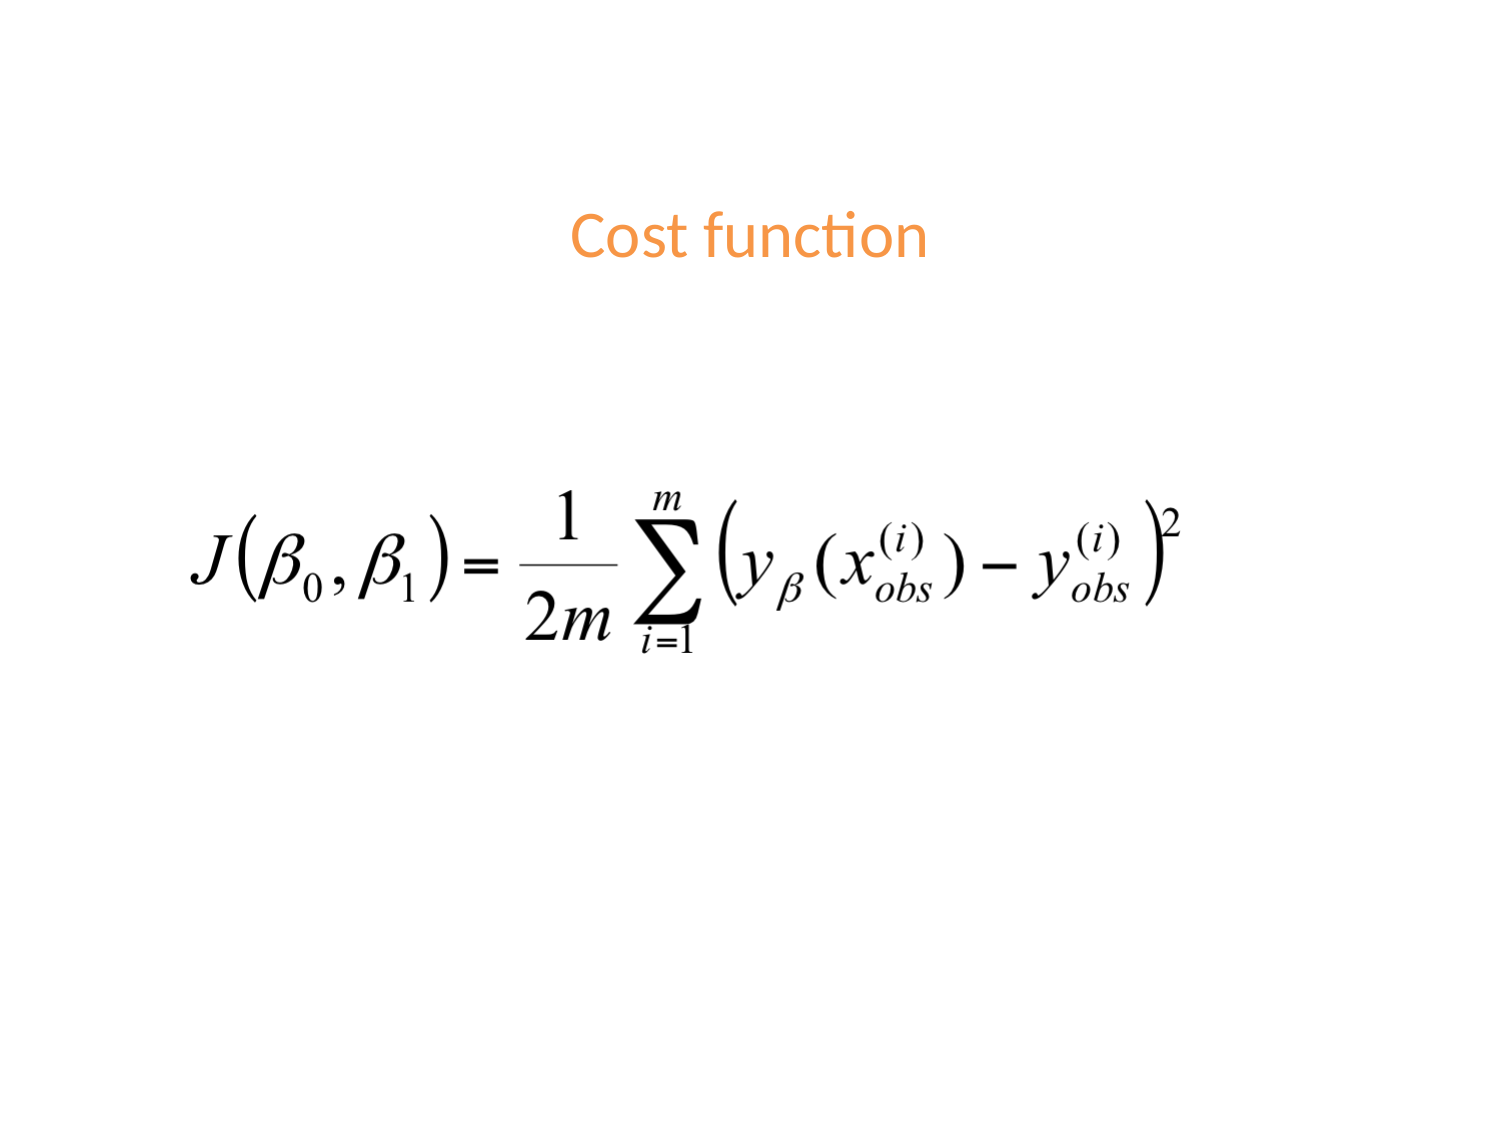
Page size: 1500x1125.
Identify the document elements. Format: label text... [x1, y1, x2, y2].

text_box Cost function [0, 183, 1500, 279]
picture [179, 462, 1200, 674]
